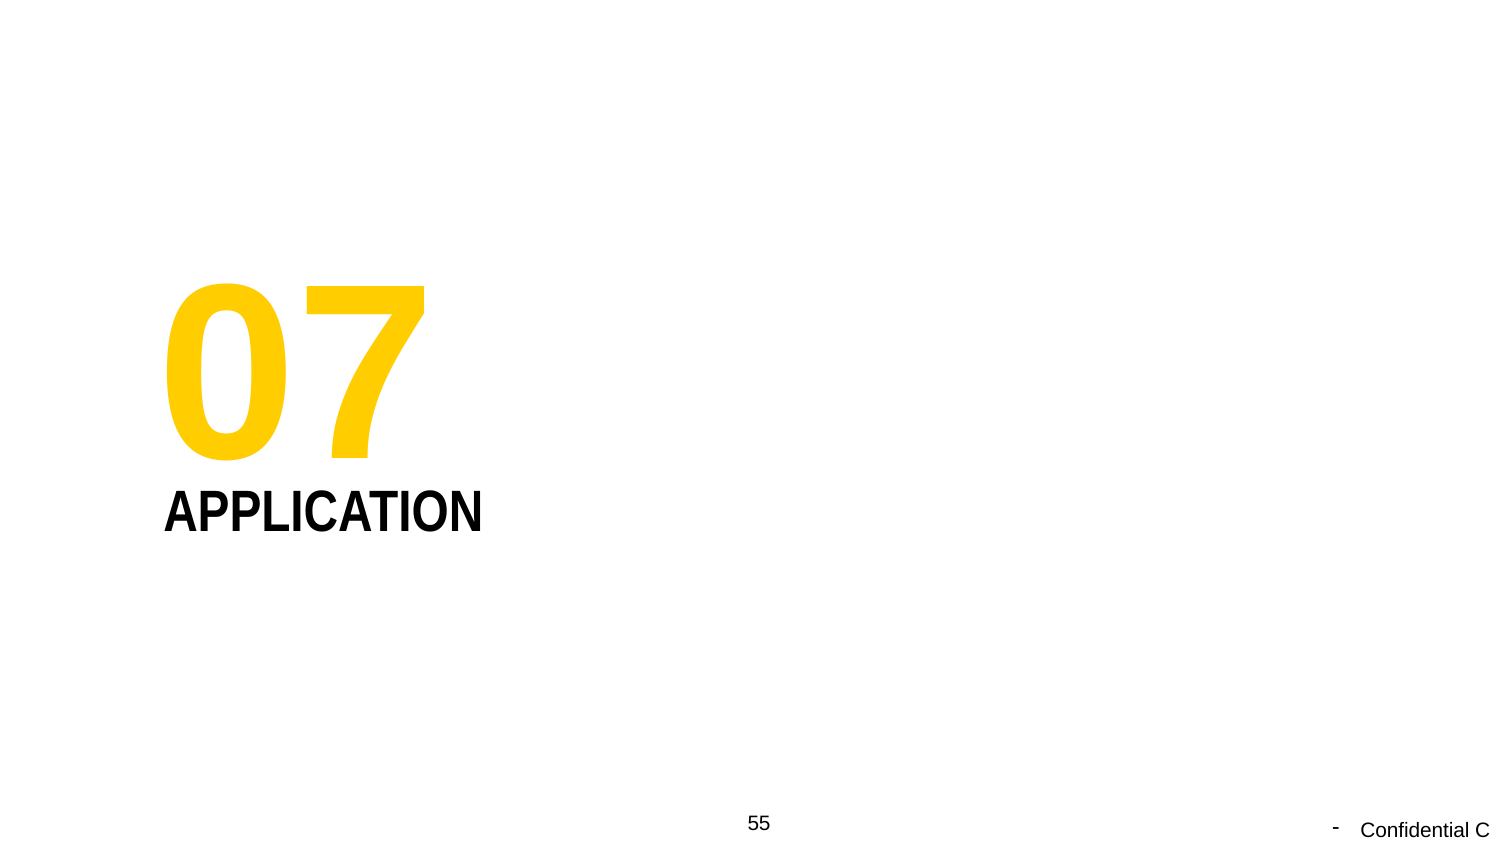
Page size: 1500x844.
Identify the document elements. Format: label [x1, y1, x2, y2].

text_box [153, 247, 949, 573]
